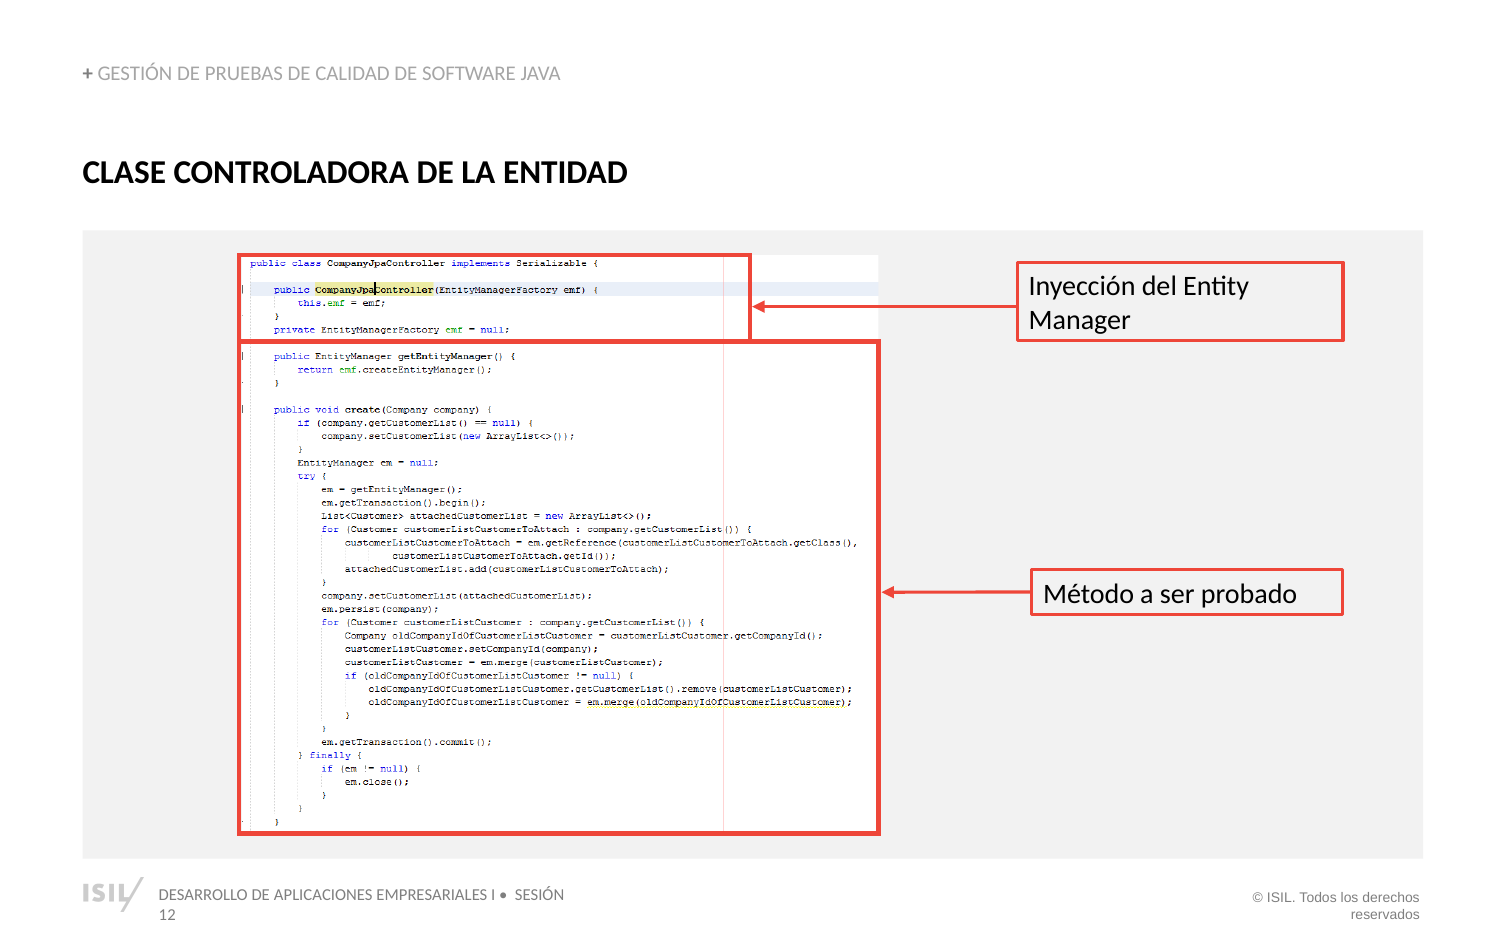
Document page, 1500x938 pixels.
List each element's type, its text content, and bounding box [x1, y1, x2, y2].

text_box Inyección del Entity Manager [1017, 262, 1343, 341]
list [241, 254, 879, 835]
text_box + GESTIÓN DE PRUEBAS DE CALIDAD DE SOFTWARE JAVA [82, 62, 900, 85]
text_box [82, 230, 1424, 859]
text_box Método a ser probado [1031, 569, 1343, 615]
text_box CLASE CONTROLADORA DE LA ENTIDAD [82, 150, 862, 195]
